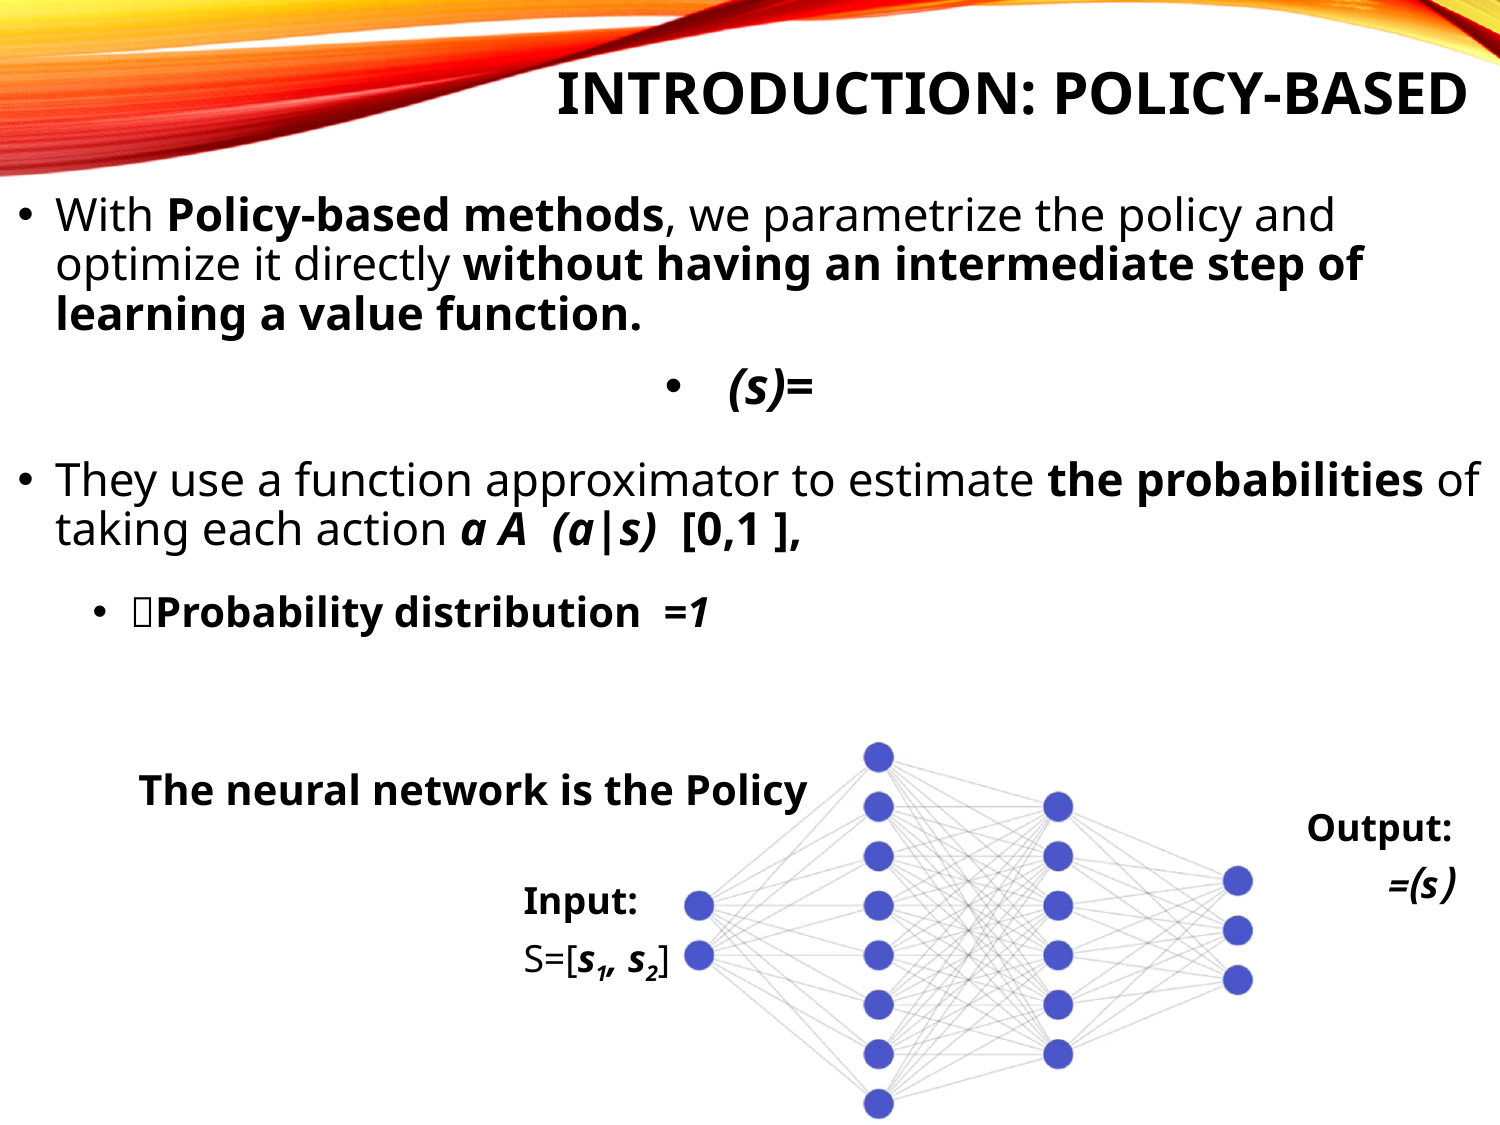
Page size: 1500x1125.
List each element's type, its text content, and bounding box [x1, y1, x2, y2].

text_box The neural network is the Policy [123, 756, 511, 822]
picture [0, 0, 1500, 178]
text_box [511, 686, 1498, 1124]
title Introduction: Policy-based [359, 30, 1500, 161]
